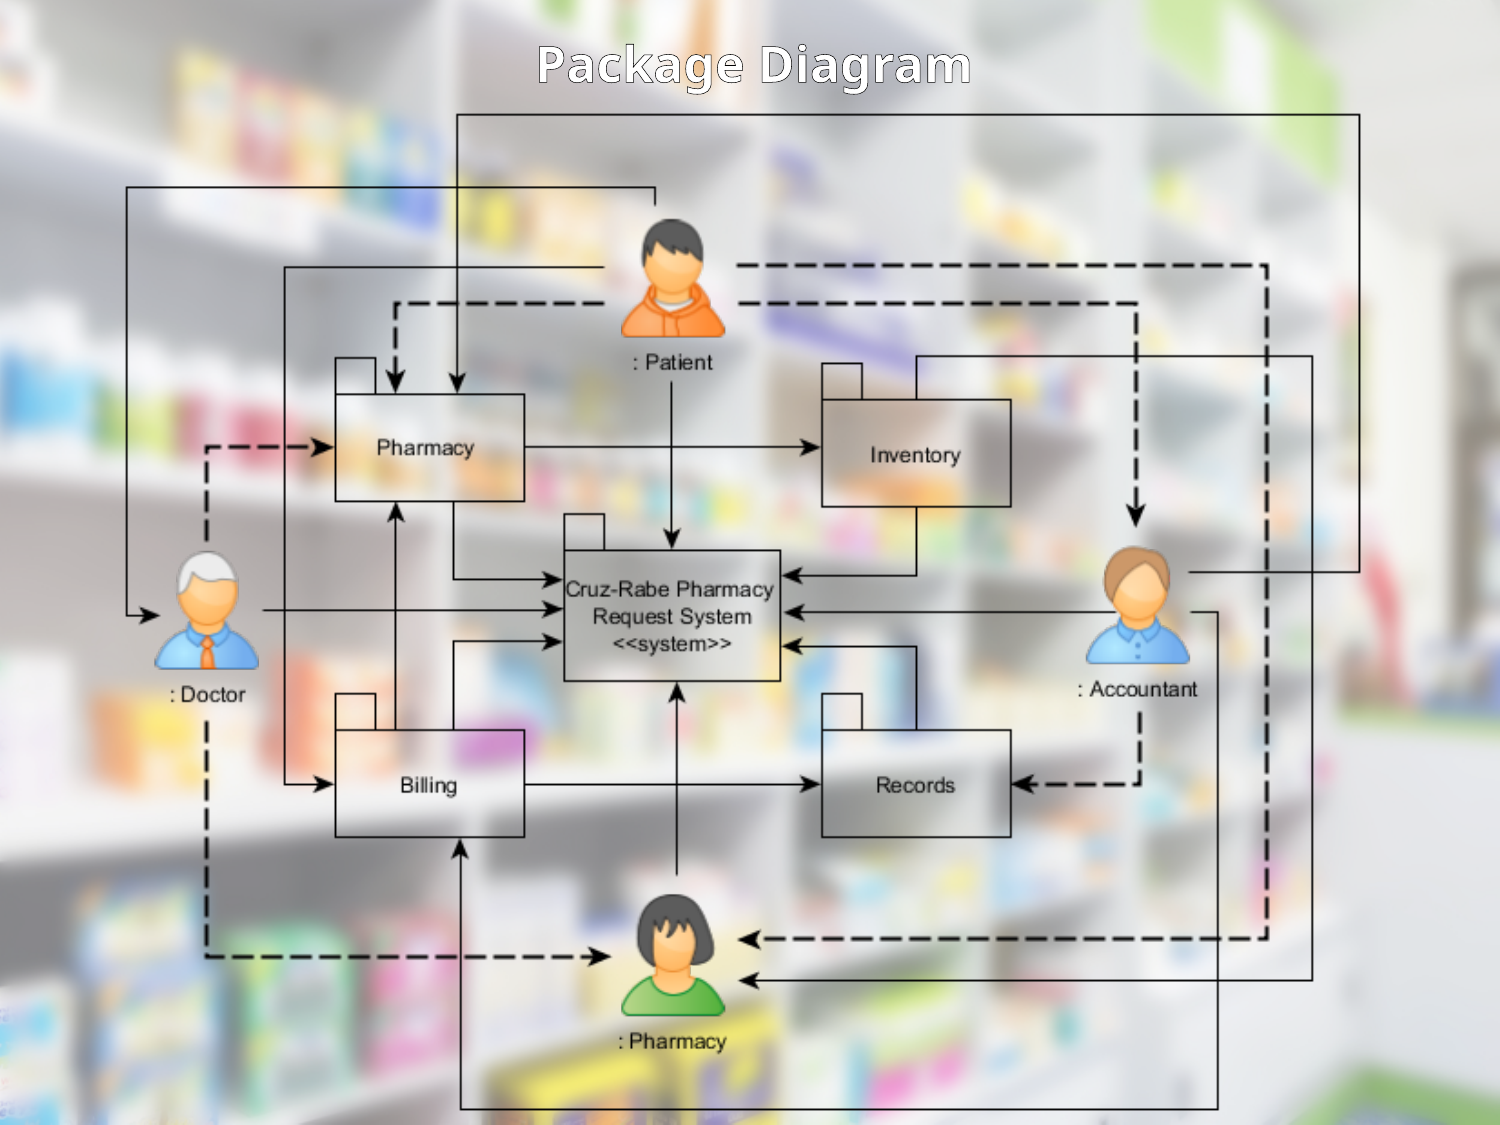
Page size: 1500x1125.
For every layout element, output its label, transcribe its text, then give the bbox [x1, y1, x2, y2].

text_box Package Diagram [520, 24, 988, 85]
picture [99, 87, 1388, 1125]
